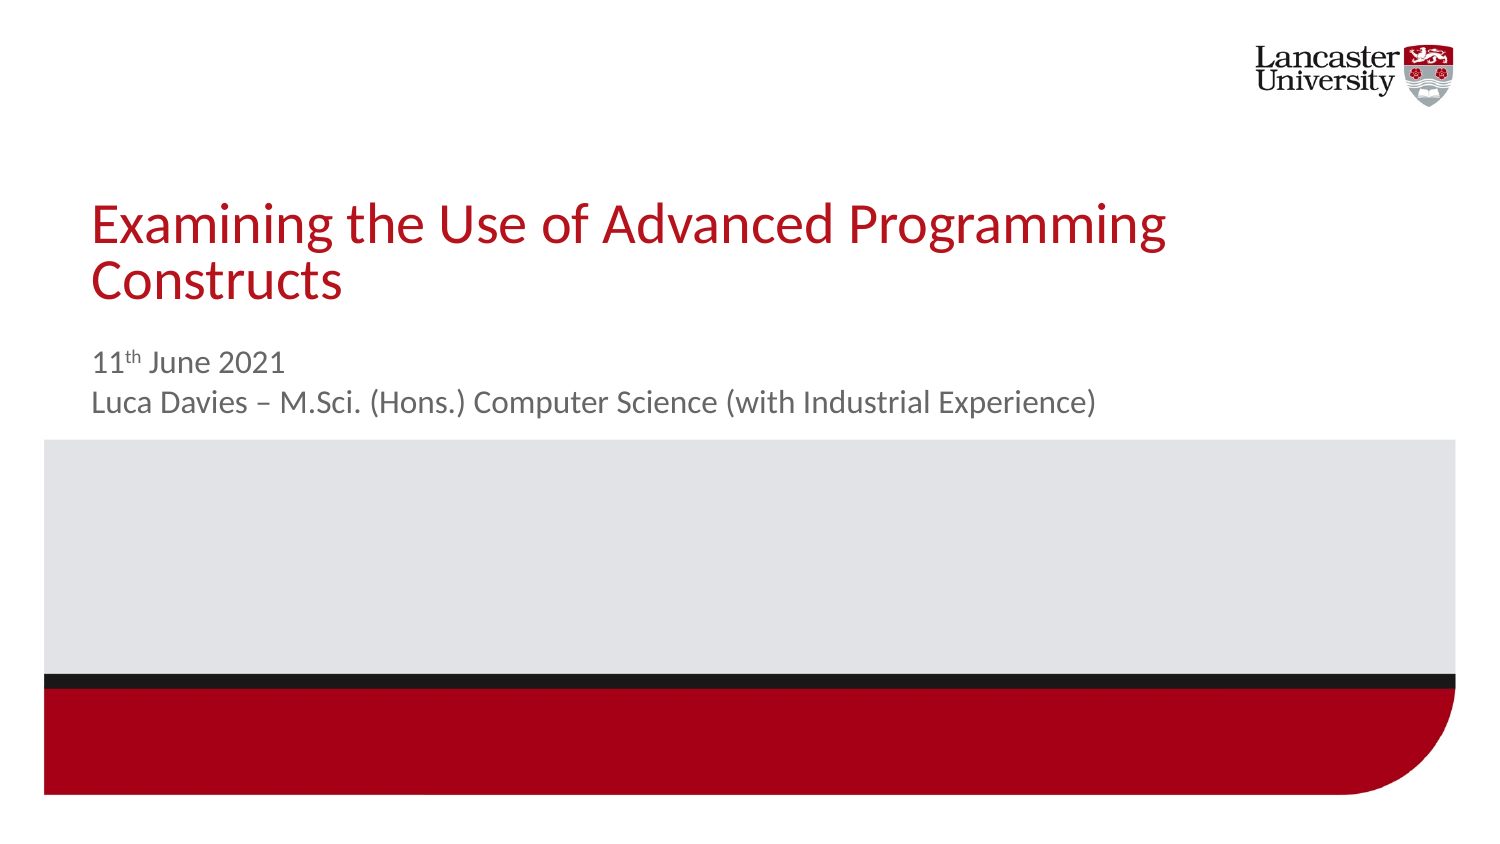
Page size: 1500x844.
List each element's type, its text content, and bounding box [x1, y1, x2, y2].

title Examining the Use of Advanced Programming Constructs [76, 191, 1424, 316]
picture [0, 0, 1500, 844]
subtitle 11th June 2021 Luca Davies – M.Sci. (Hons.) Computer Science (with Industrial Experience) [76, 333, 1424, 422]
